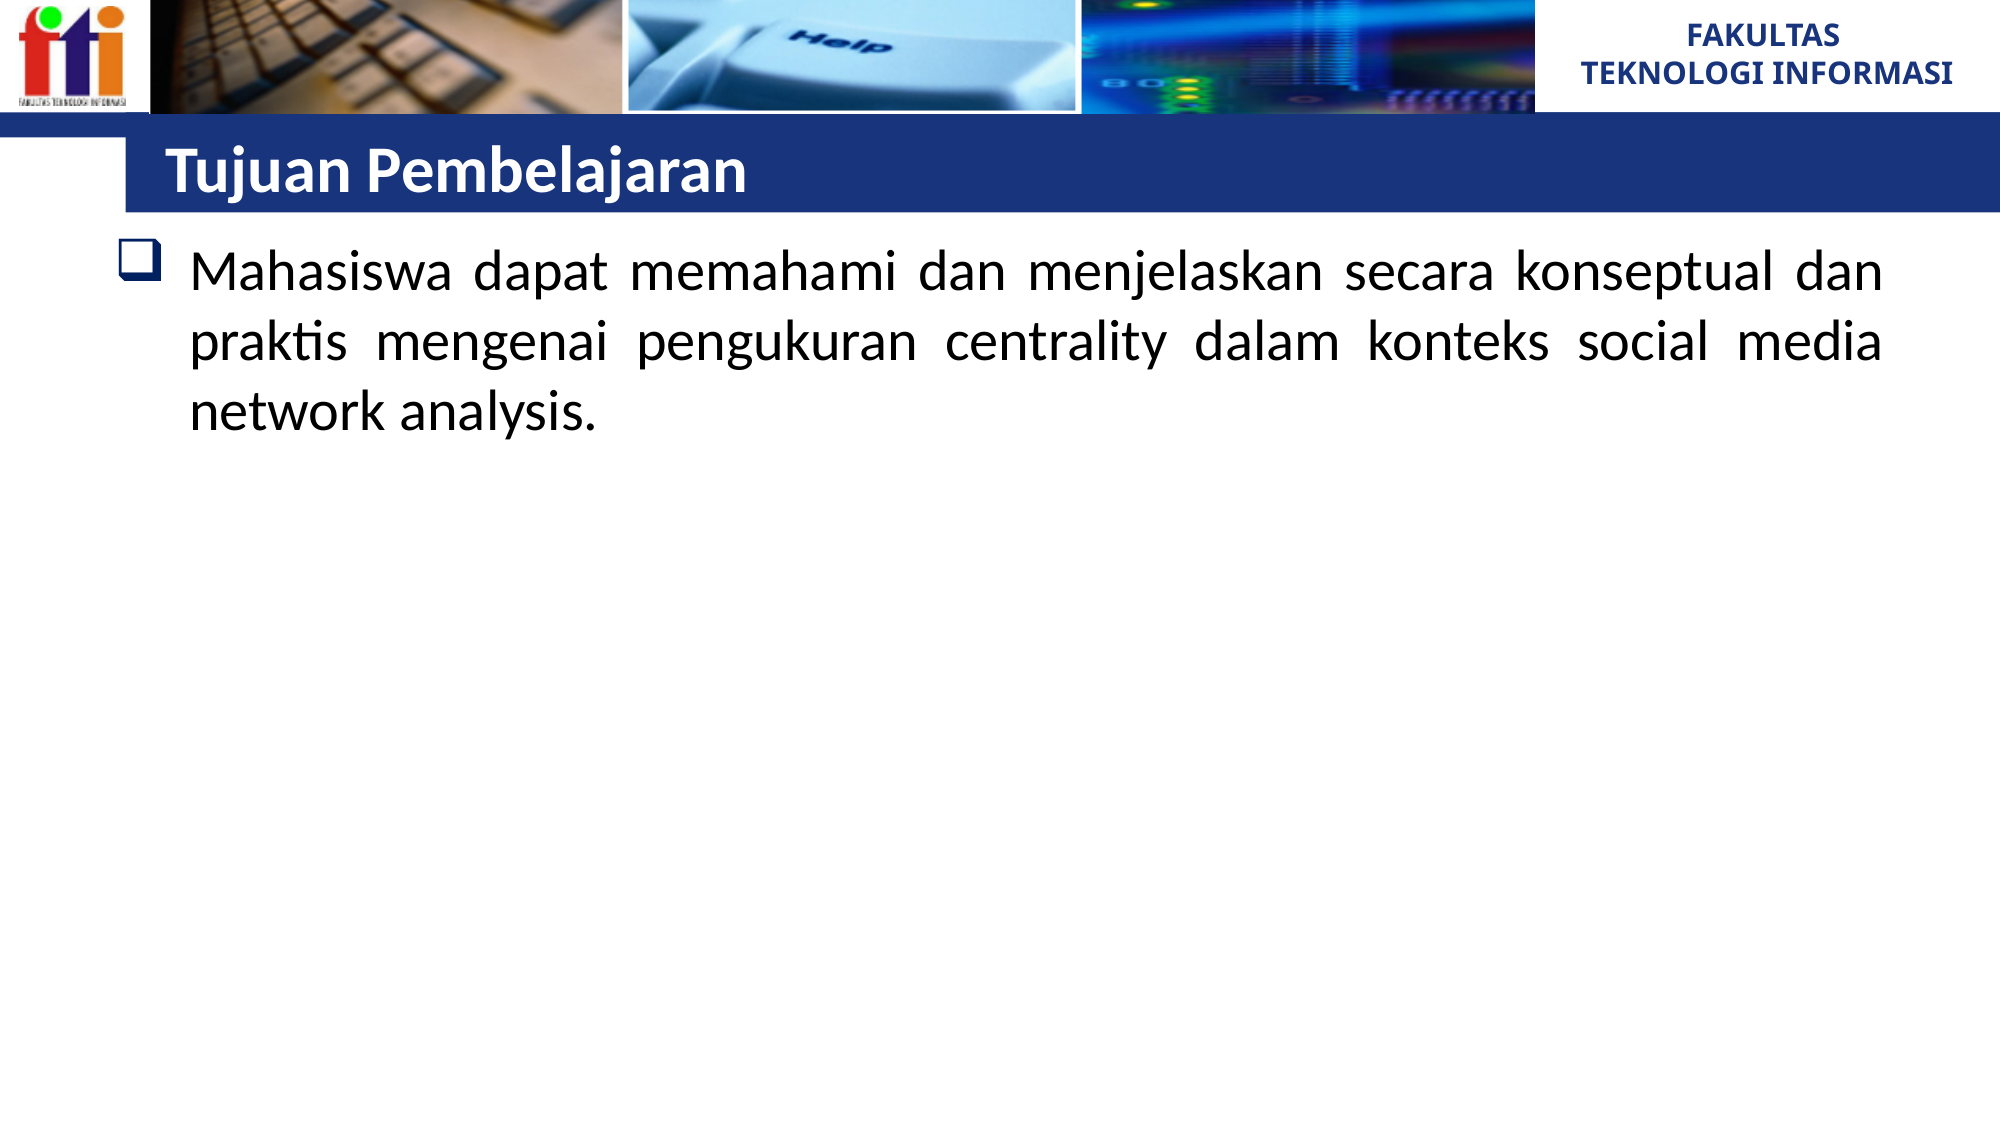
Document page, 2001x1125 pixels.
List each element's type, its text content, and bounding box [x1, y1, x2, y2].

picture [19, 6, 126, 106]
picture [149, 0, 1535, 114]
list Mahasiswa dapat memahami dan menjelaskan secara konseptual dan praktis mengenai pengukuran centrality dalam konteks social media network analysis. [99, 224, 1901, 1038]
title Tujuan Pembelajaran [149, 119, 1934, 213]
